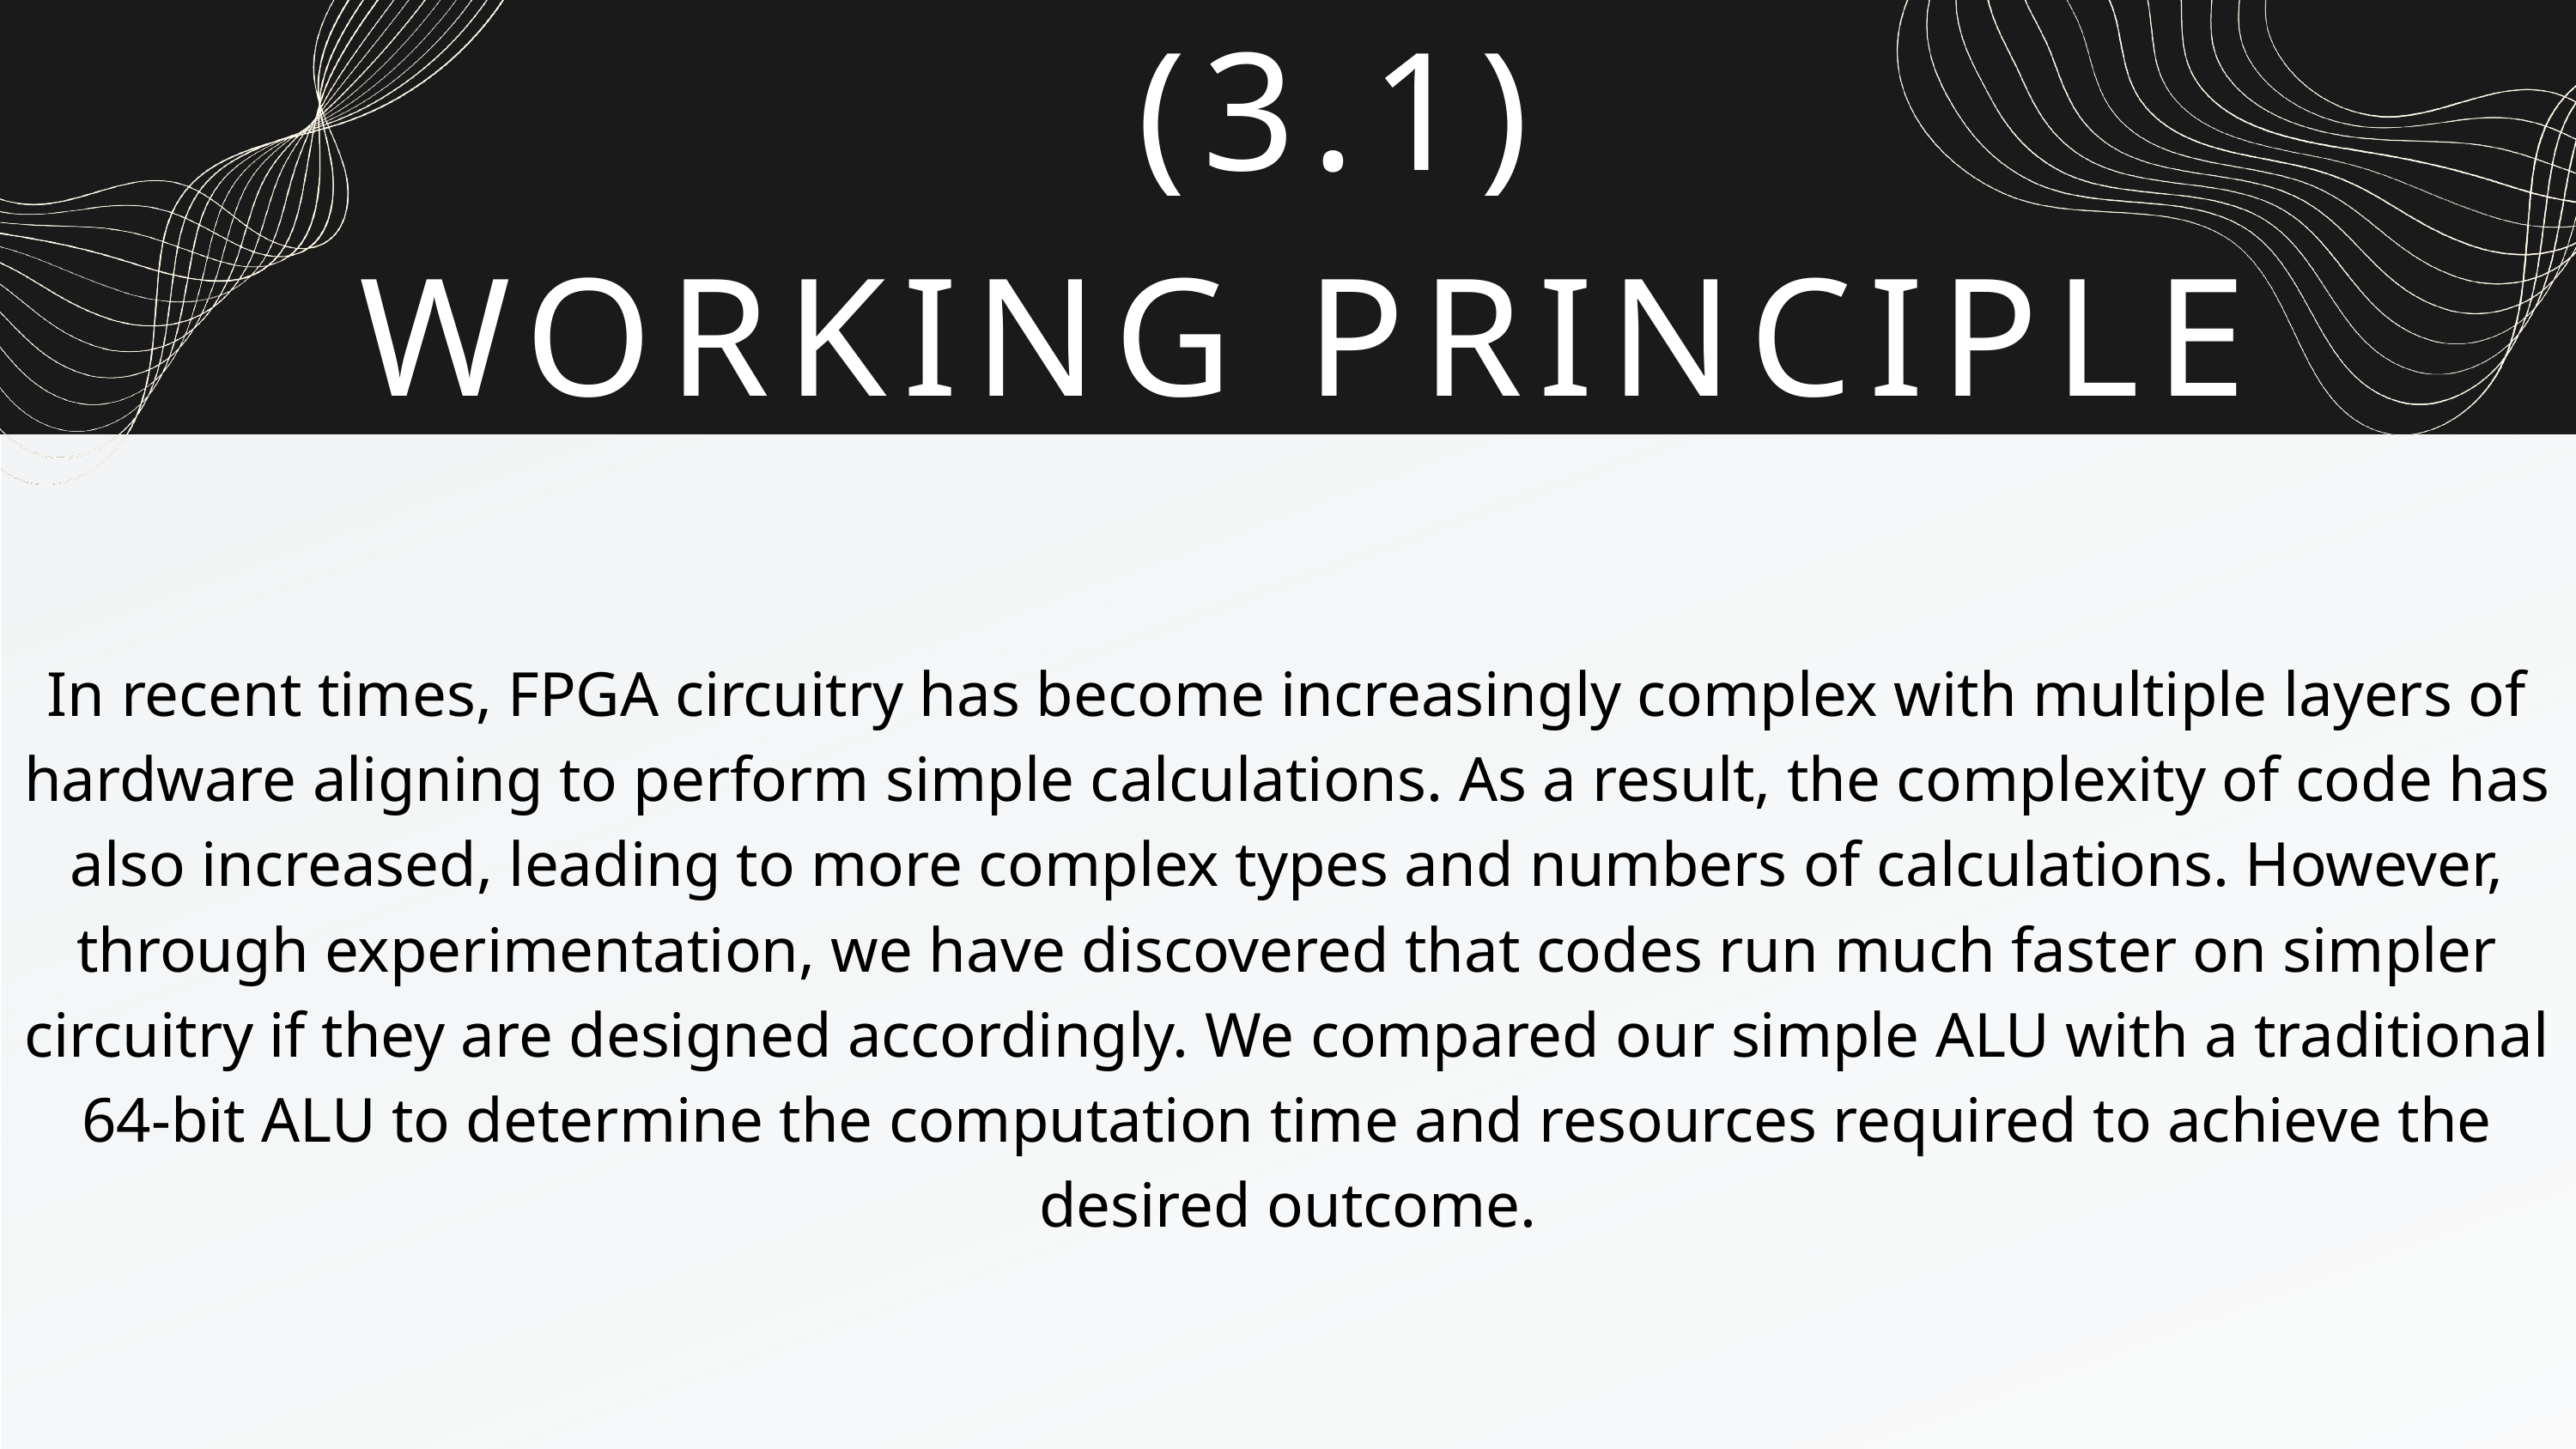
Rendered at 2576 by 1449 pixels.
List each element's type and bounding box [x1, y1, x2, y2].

text_box [0, 0, 2576, 435]
picture [0, 435, 2576, 1449]
